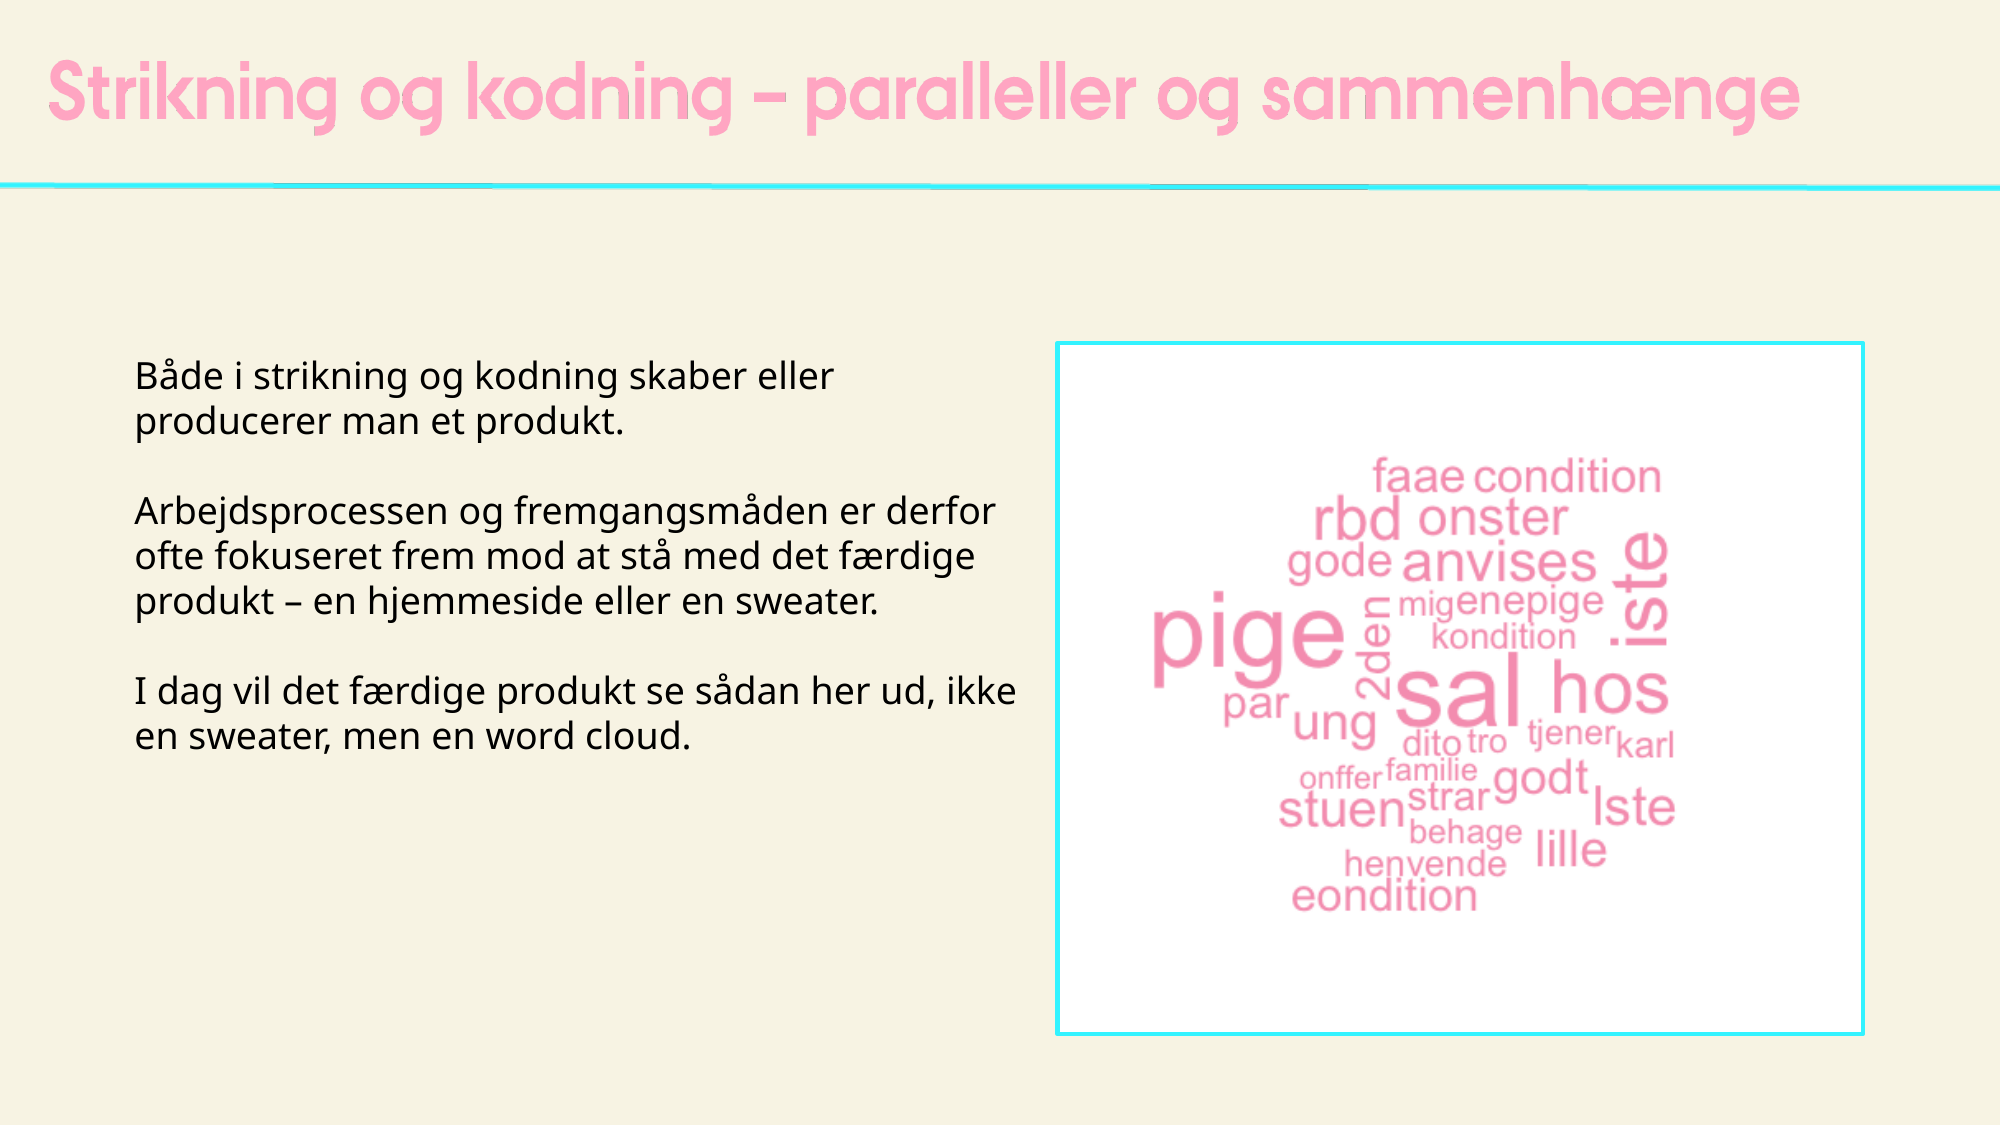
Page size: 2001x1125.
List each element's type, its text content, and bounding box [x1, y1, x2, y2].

picture [0, 15, 2000, 191]
picture [1059, 344, 1861, 1033]
text_box Både i strikning og kodning skaber eller producerer man et produkt. Arbejdsprocessen og fremgangsmåden er derfor ofte fokuseret frem mod at stå med det færdige produkt – en hjemmeside eller en sweater. I dag vil det færdige produkt se sådan her ud, ikke en sweater, men en word cloud. [119, 344, 1049, 765]
